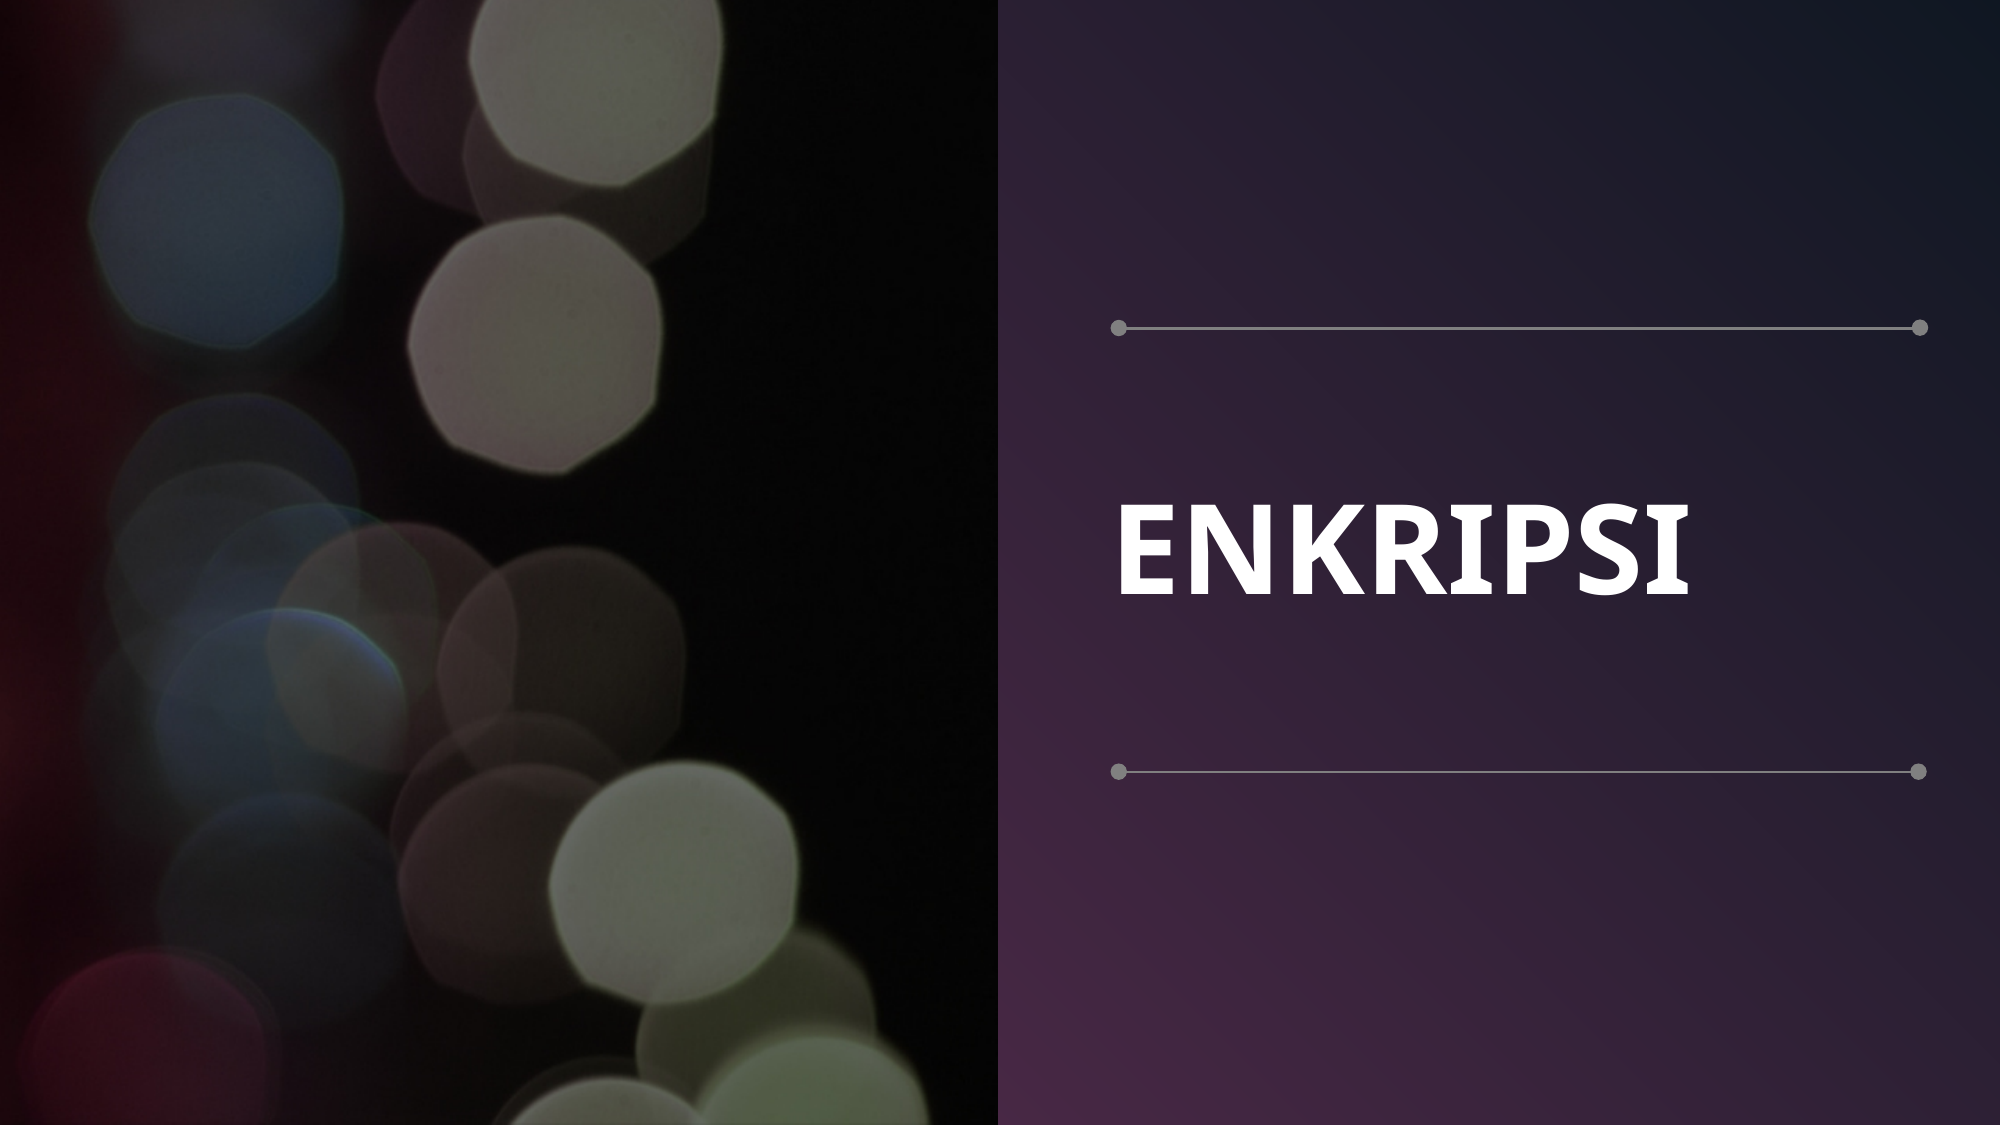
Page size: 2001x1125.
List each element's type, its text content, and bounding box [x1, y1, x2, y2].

picture [0, 0, 998, 1125]
title ENKRIPSI [1110, 350, 1914, 759]
